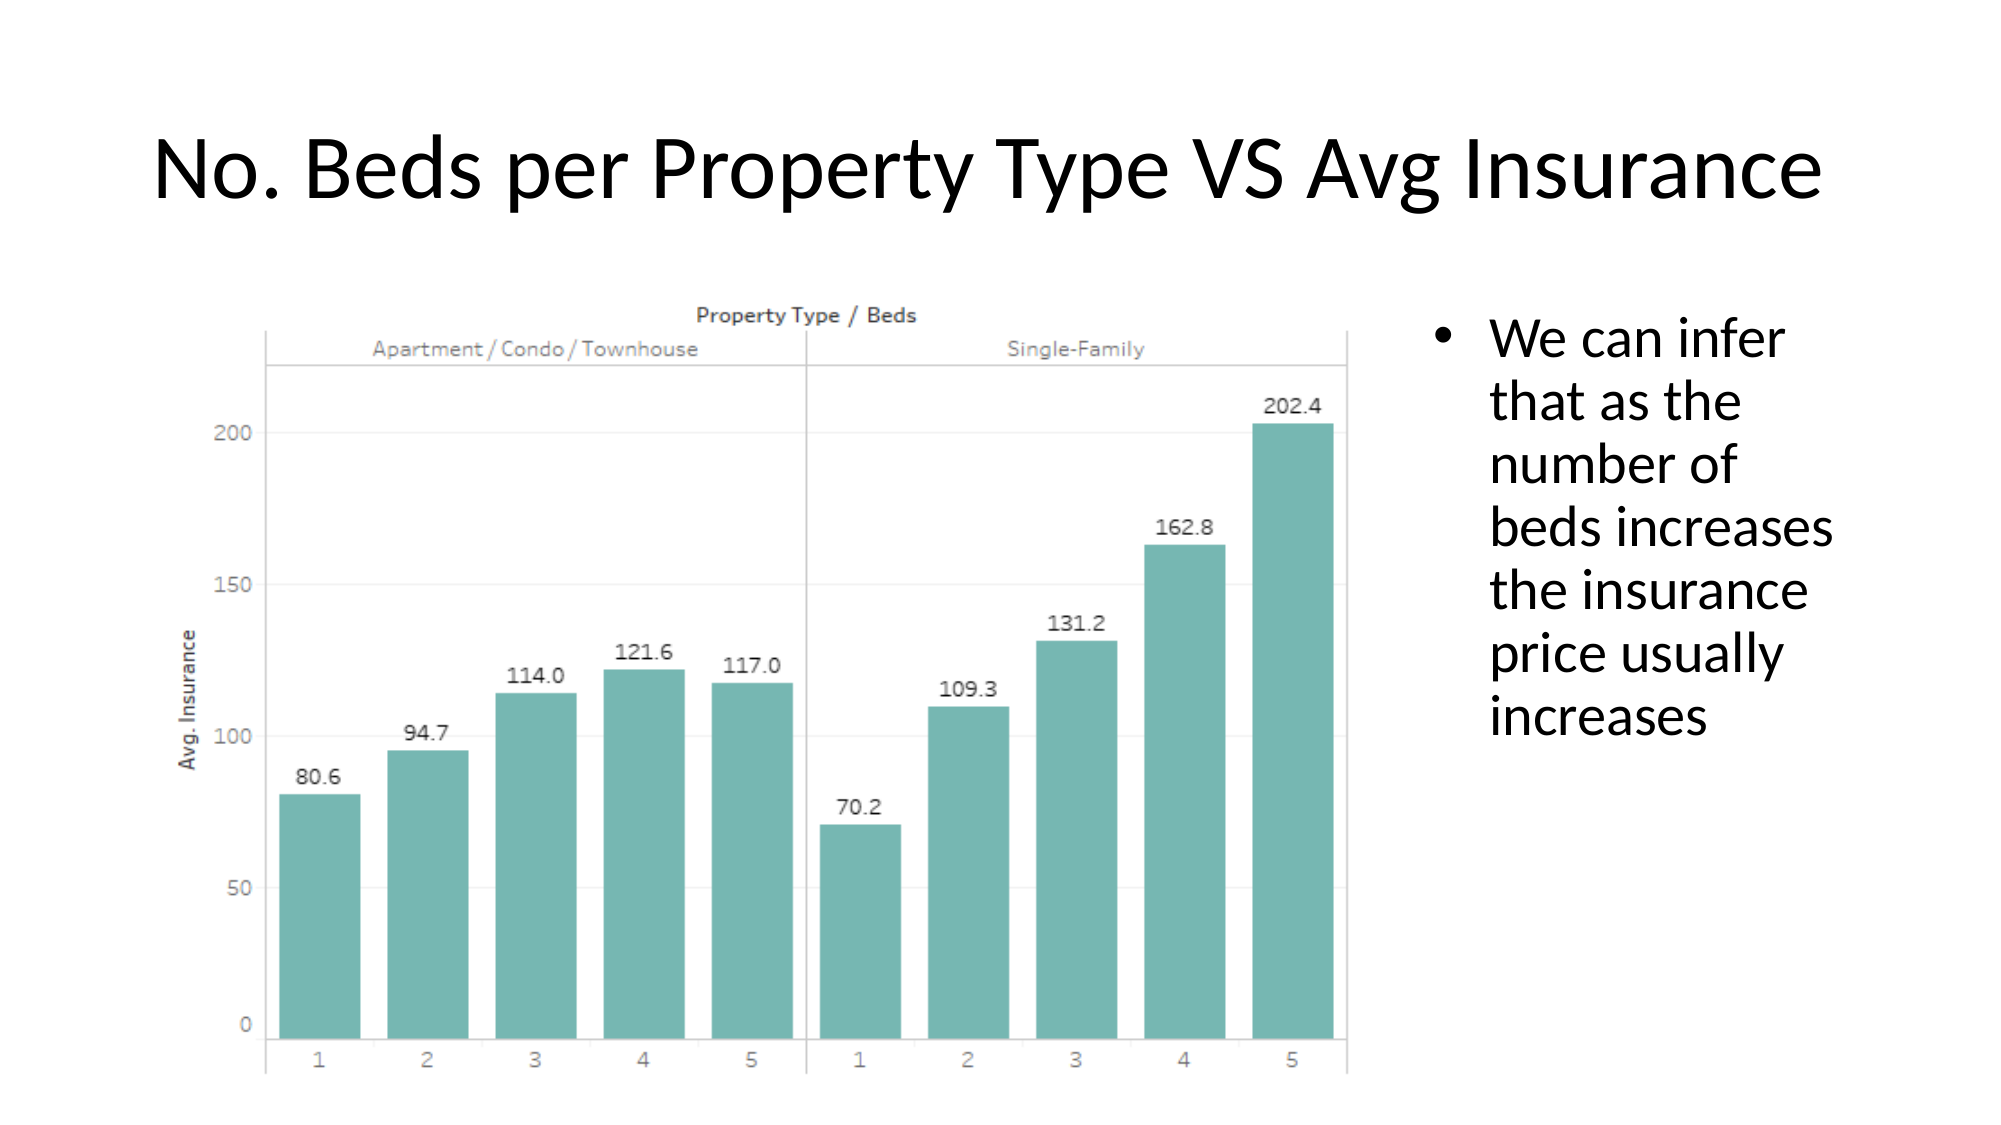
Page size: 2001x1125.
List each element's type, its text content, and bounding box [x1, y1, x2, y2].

list We can infer that as the number of beds increases the insurance price usually increases [1399, 299, 1863, 1014]
picture [177, 294, 1362, 1082]
title No. Beds per Property Type VS Avg Insurance [137, 59, 1863, 278]
